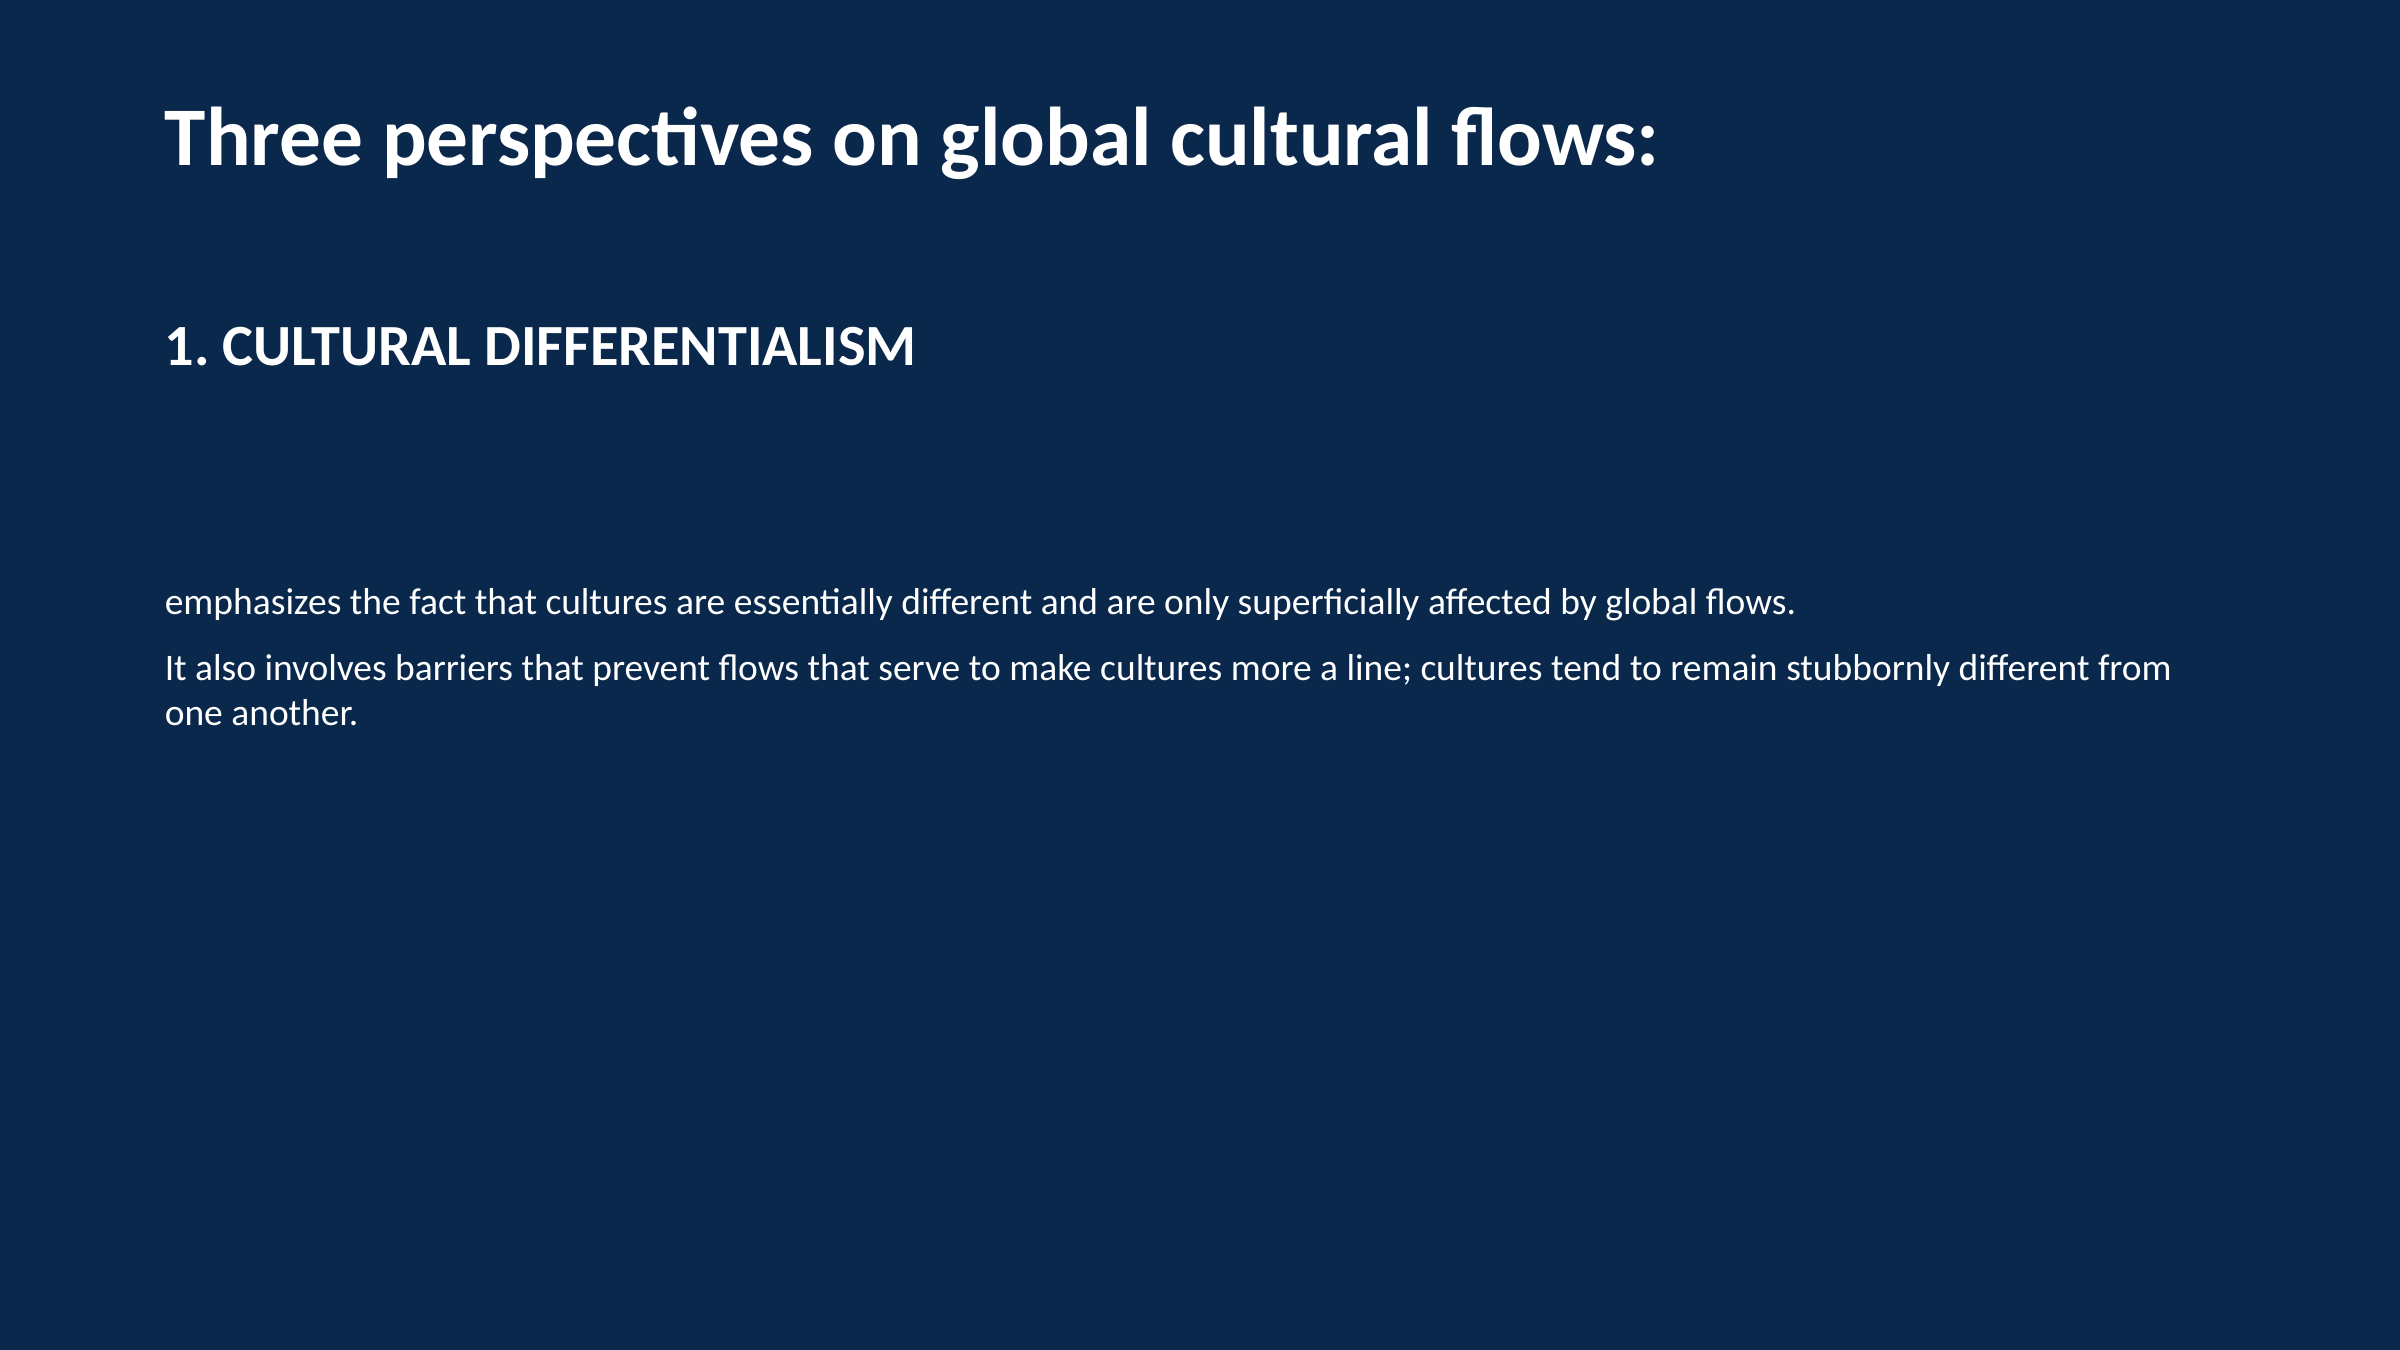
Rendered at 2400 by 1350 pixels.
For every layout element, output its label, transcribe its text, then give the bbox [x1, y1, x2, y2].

text_box emphasizes the fact that cultures are essentially different and are only superficially affected by global flows. It also involves barriers that prevent flows that serve to make cultures more a line; cultures tend to remain stubbornly different from one another. [149, 524, 2250, 741]
text_box 1. CULTURAL DIFFERENTIALISM [149, 300, 2250, 385]
text_box Three perspectives on global cultural flows: [149, 75, 2250, 190]
